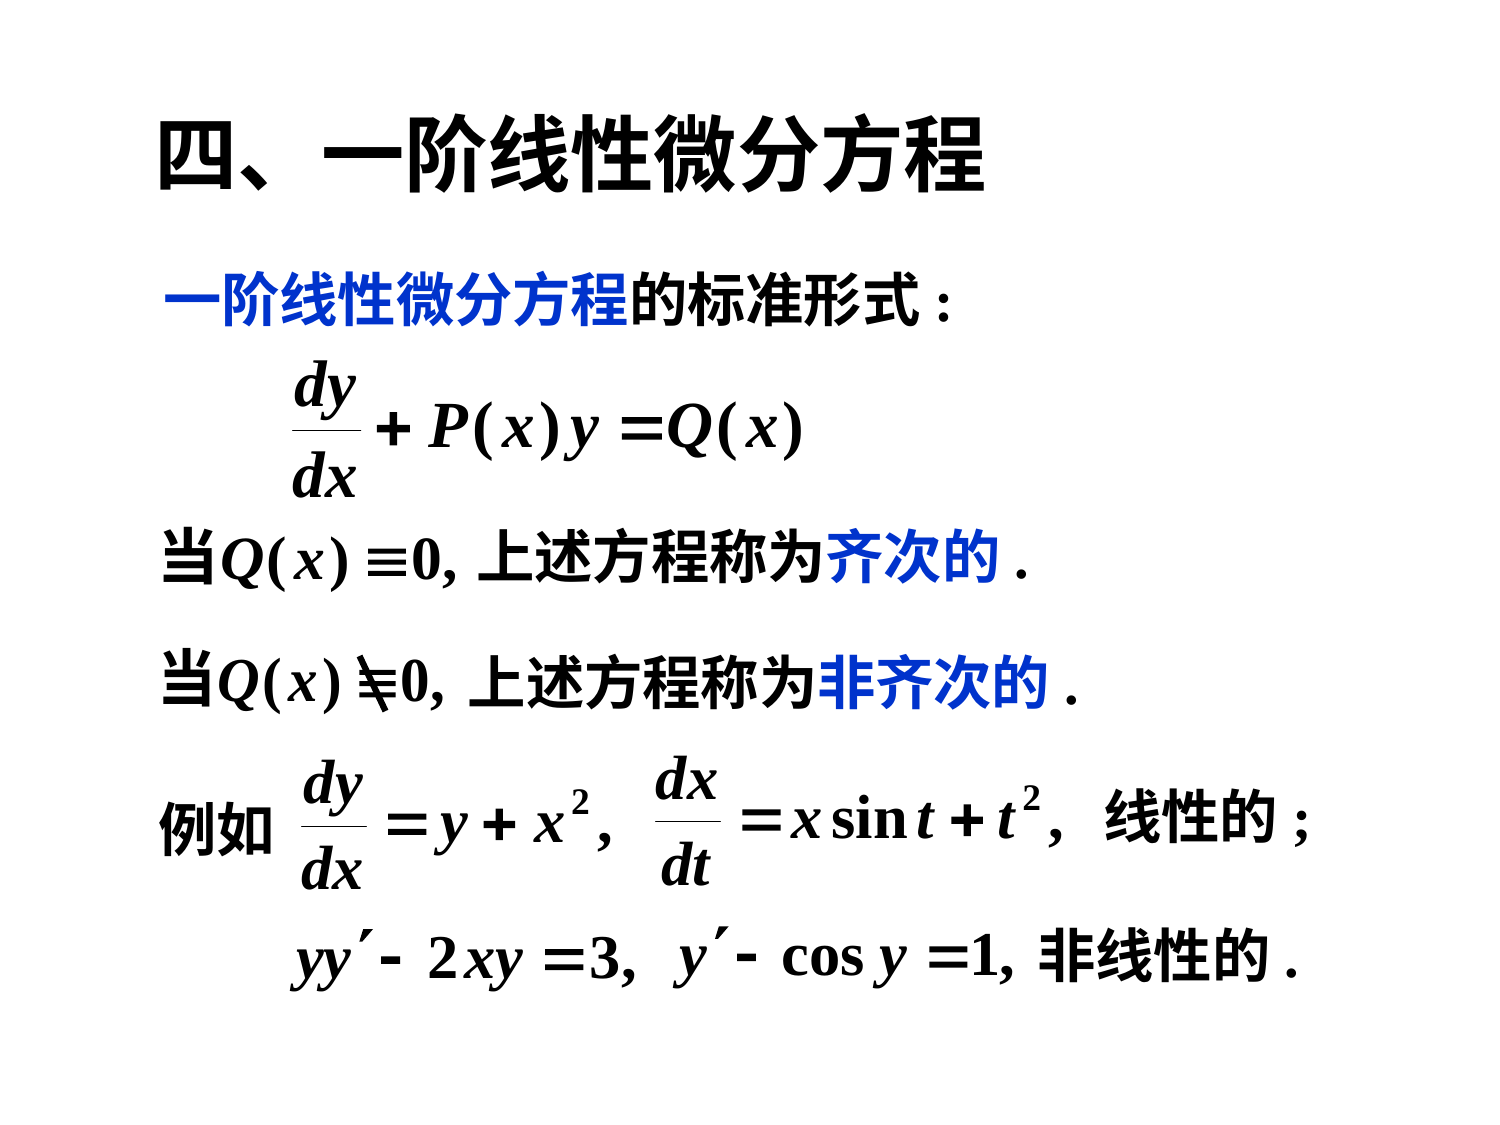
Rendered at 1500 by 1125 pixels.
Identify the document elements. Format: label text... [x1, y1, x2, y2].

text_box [159, 644, 448, 721]
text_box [297, 748, 617, 895]
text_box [159, 524, 461, 599]
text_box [651, 744, 1067, 891]
text_box 上述方程称为齐次的. [461, 513, 1137, 598]
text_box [285, 926, 640, 998]
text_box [668, 923, 1017, 995]
text_box 四、一阶线性微分方程 [140, 58, 1100, 247]
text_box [270, 348, 824, 503]
text_box 线性的; [1088, 772, 1376, 858]
text_box 一阶线性微分方程的标准形式: [148, 255, 1336, 341]
text_box 非线性的. [1022, 911, 1311, 997]
text_box 例如 [143, 785, 292, 871]
text_box 上述方程称为非齐次的. [453, 639, 1179, 724]
